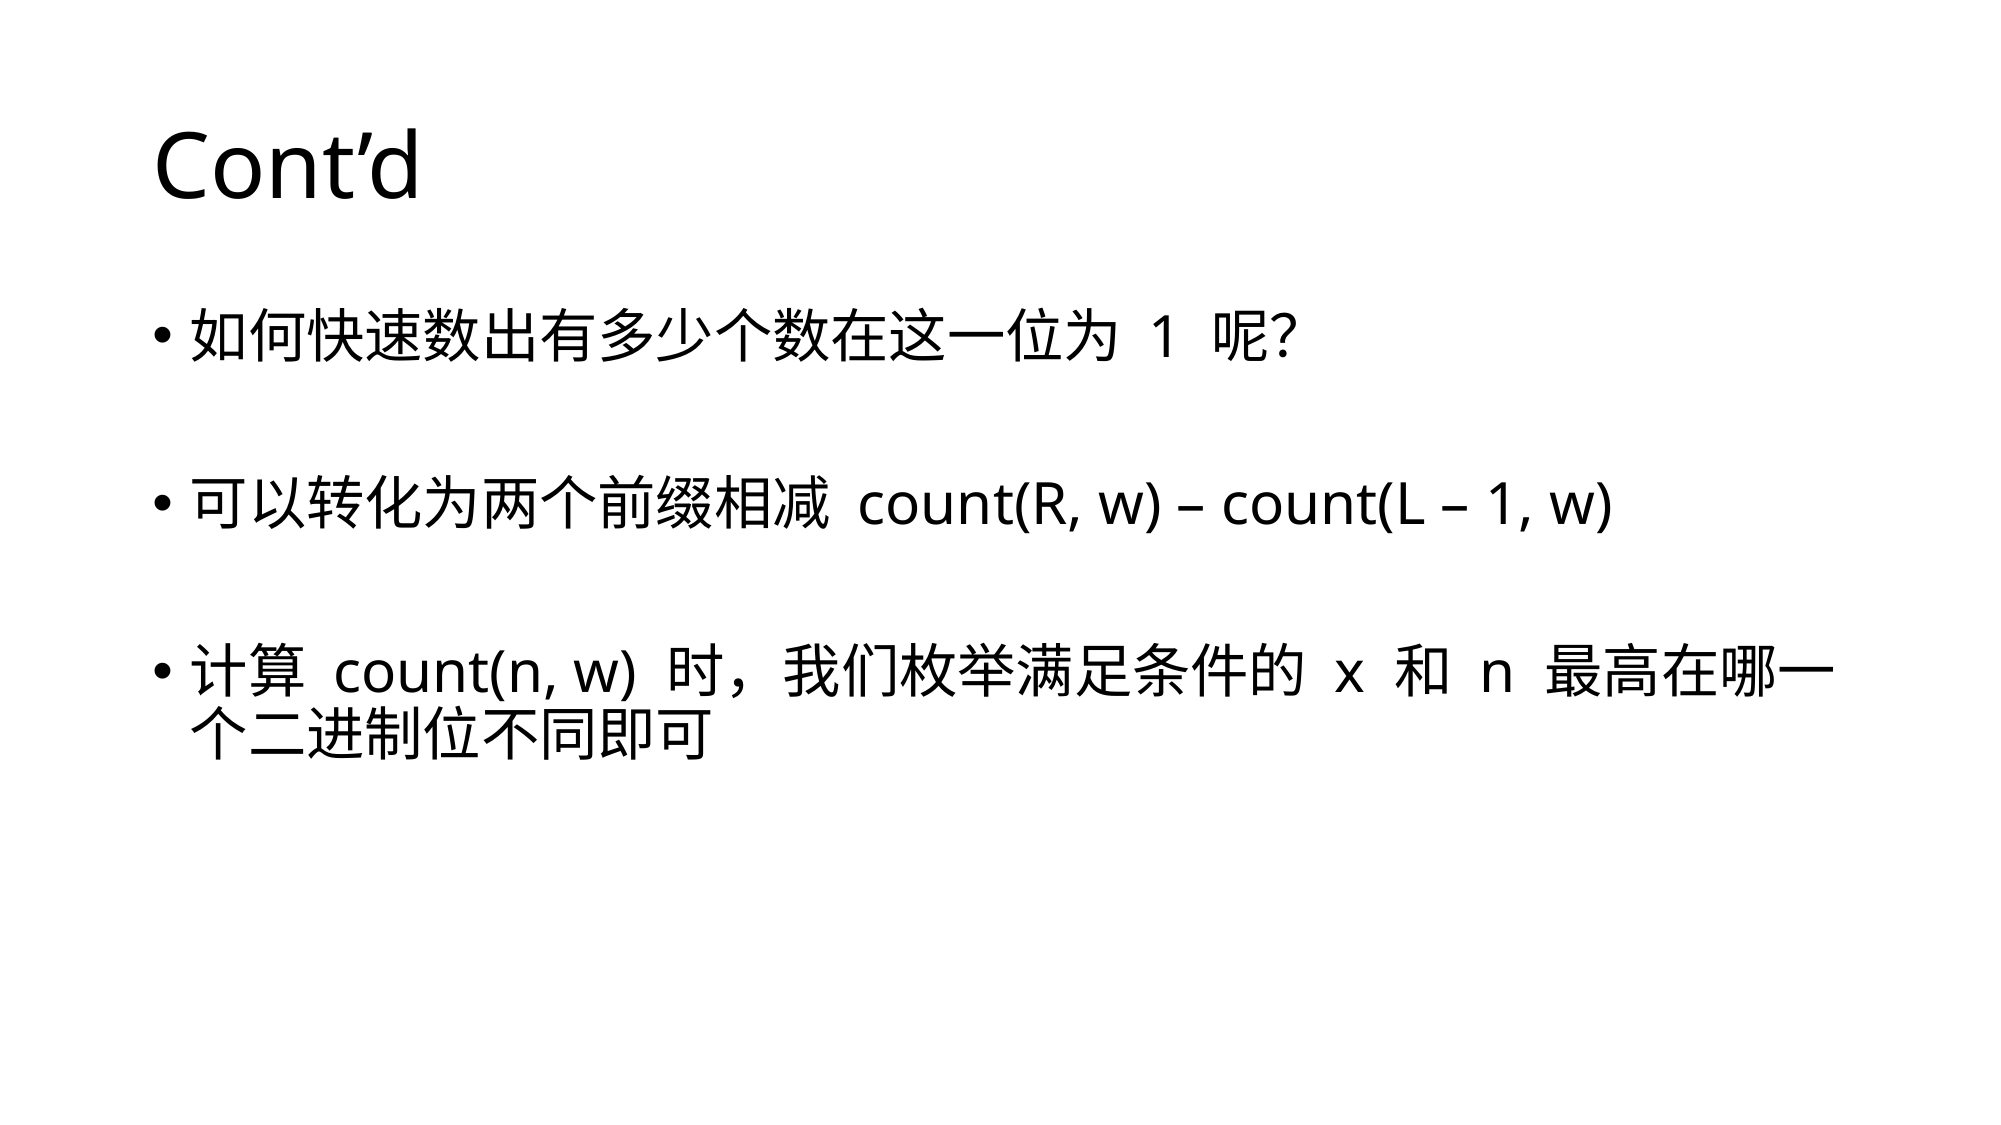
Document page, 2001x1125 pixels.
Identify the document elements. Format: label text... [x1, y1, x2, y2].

list 如何快速数出有多少个数在这一位为 1 呢？ 可以转化为两个前缀相减 count(R, w) – count(L – 1, w) 计算 count(n, w) 时，我们枚举满足条件的 x 和 n 最高在哪一个二进制位不同即可 [137, 299, 1863, 1014]
title Cont’d [137, 59, 1863, 278]
